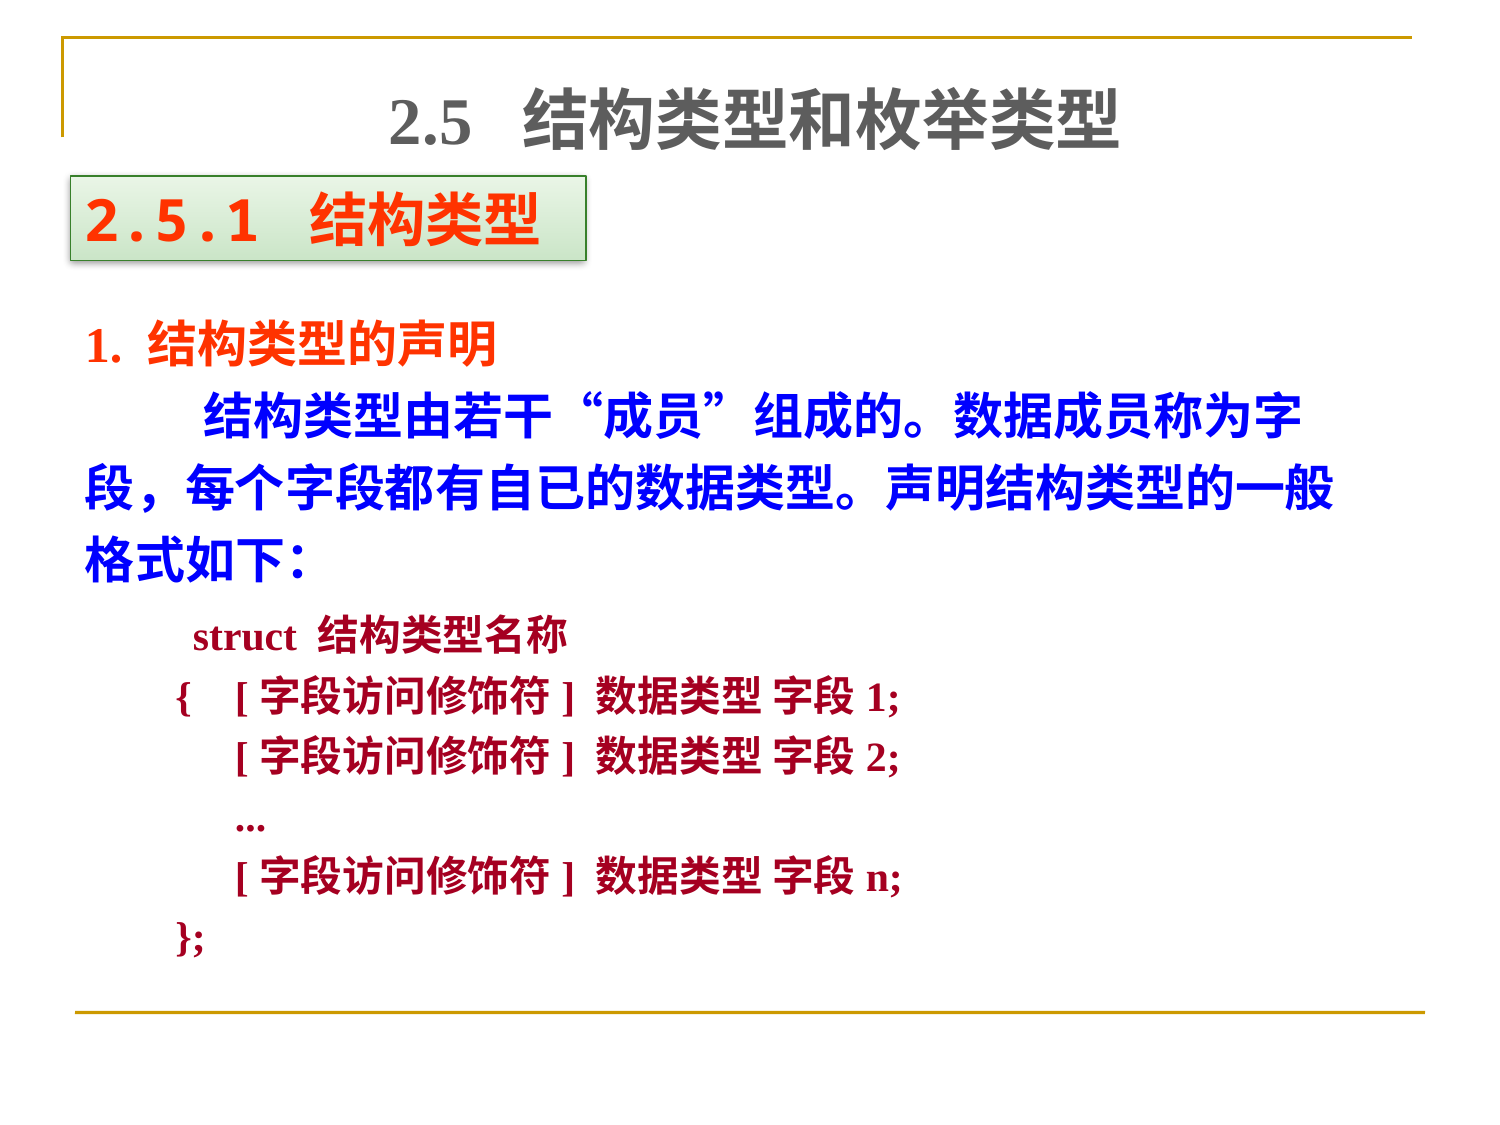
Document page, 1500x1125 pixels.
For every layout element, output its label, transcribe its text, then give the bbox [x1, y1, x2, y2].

text_box 1. 结构类型的声明 结构类型由若干“成员”组成的。数据成员称为字段，每个字段都有自已的数据类型。声明结构类型的一般格式如下： struct 结构类型名称 { [字段访问修饰符] 数据类型 字段1; [字段访问修饰符] 数据类型 字段2; ... [字段访问修饰符] 数据类型 字段n; }; [70, 292, 1394, 968]
text_box 2.5 结构类型和枚举类型 [316, 70, 1196, 165]
text_box 2.5.1 结构类型 [70, 175, 587, 261]
